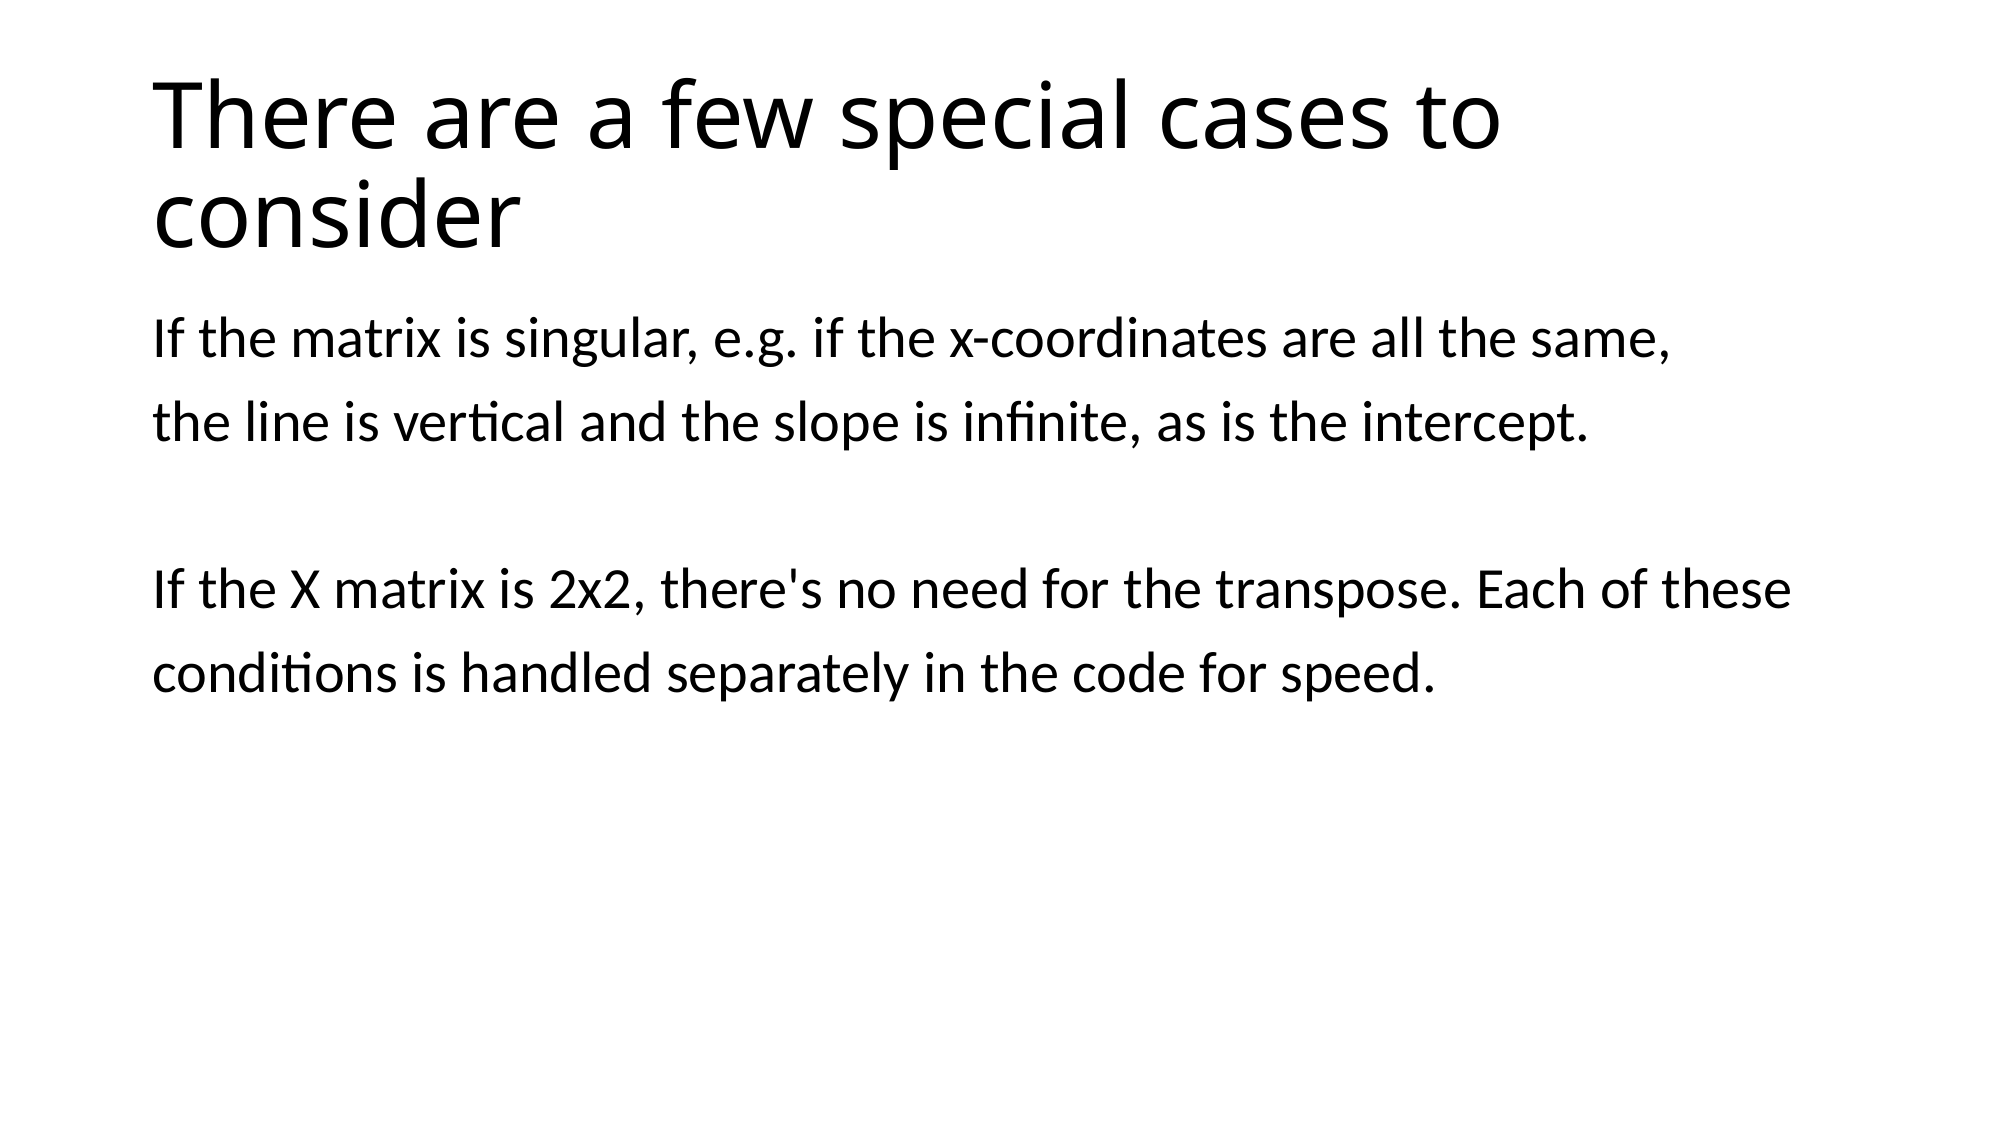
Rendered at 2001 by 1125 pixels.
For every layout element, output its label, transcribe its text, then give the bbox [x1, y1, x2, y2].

list If the matrix is singular, e.g. if the x-coordinates are all the same, the line is vertical and the slope is infinite, as is the intercept. If the X matrix is 2x2, there's no need for the transpose. Each of these conditions is handled separately in the code for speed. [137, 299, 1863, 1014]
title There are a few special cases to consider [137, 59, 1863, 278]
